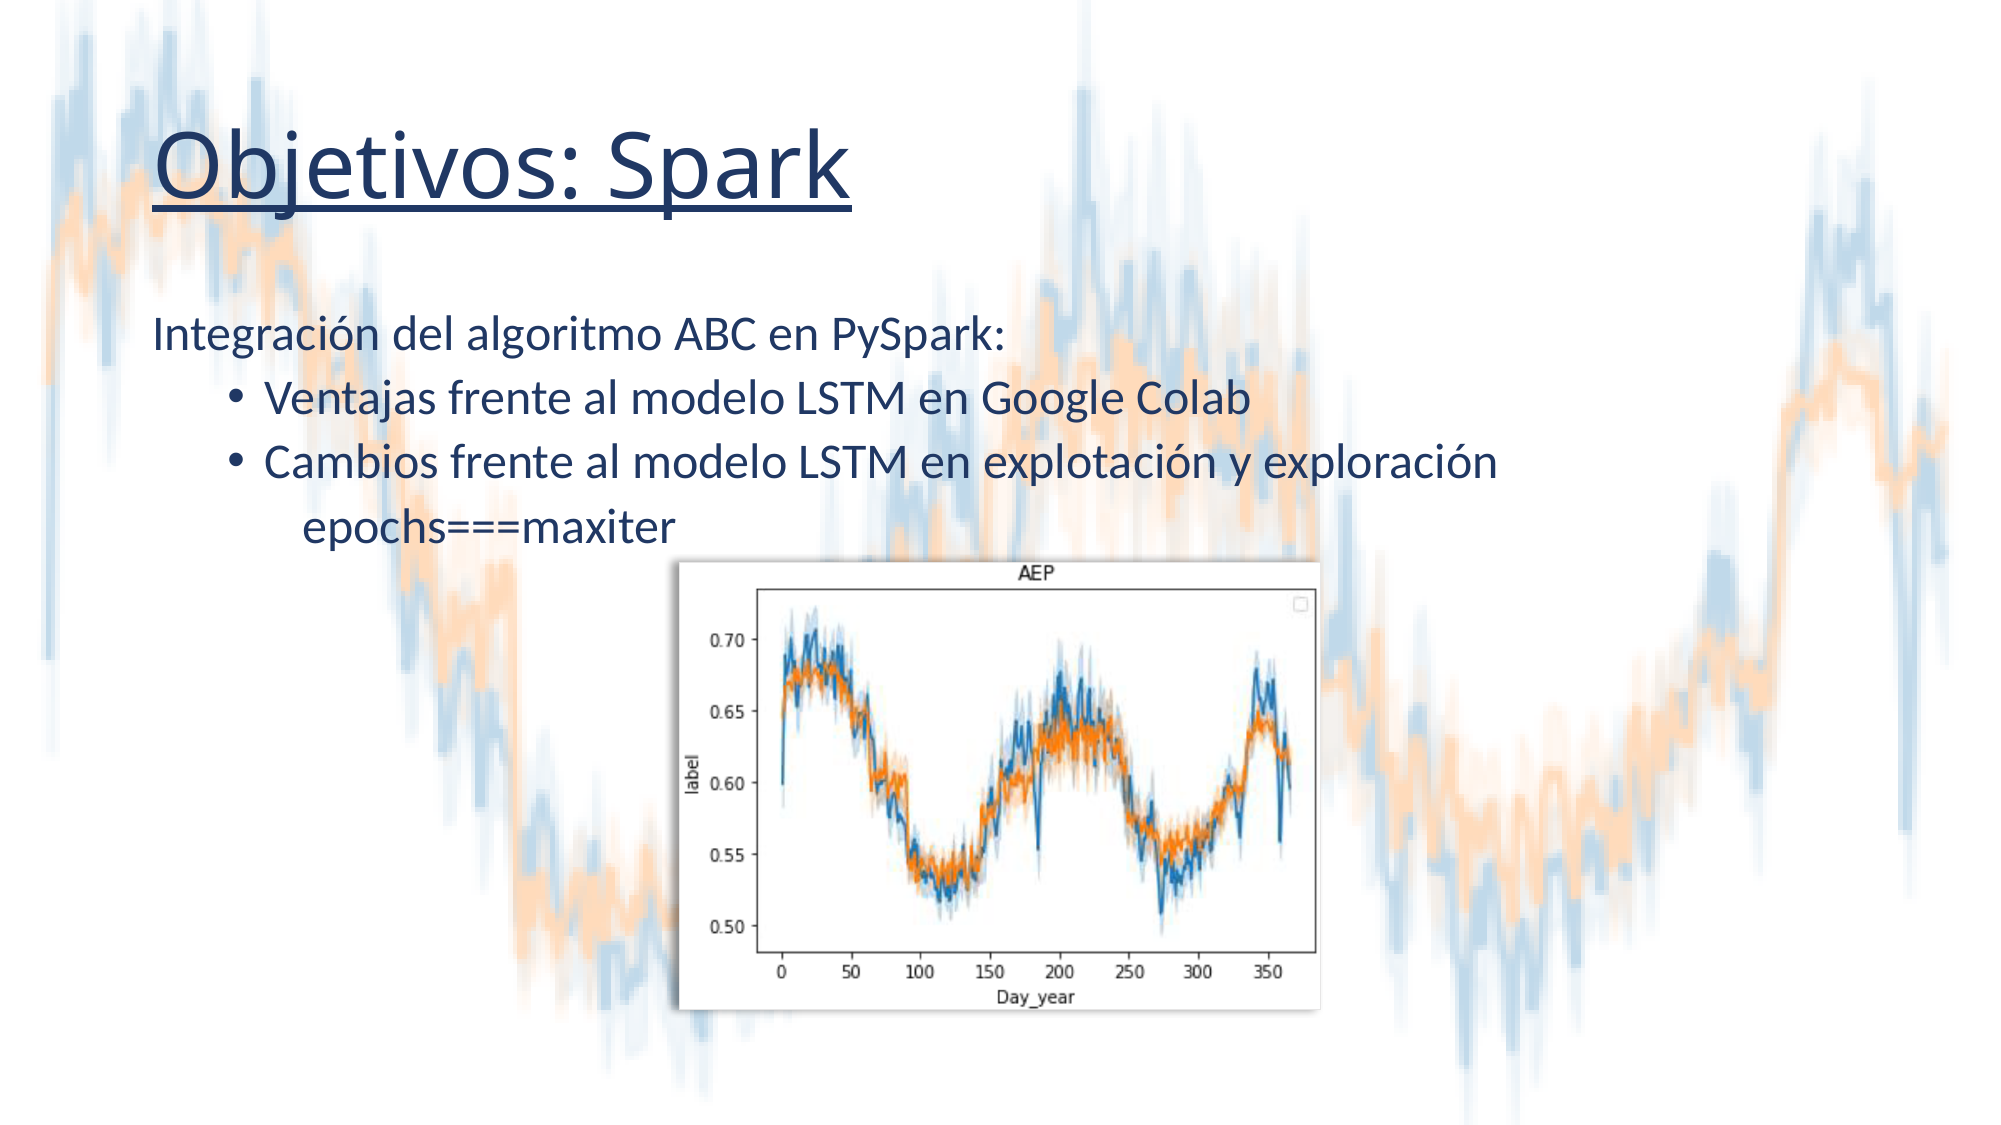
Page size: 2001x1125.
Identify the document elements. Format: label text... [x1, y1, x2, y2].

title Objetivos: Spark [137, 59, 1863, 278]
list Integración del algoritmo ABC en PySpark: Ventajas frente al modelo LSTM en Google Colab Cambios frente al modelo LSTM en explotación y exploración epochs===maxiter [137, 299, 1863, 1014]
picture [679, 562, 1321, 1010]
